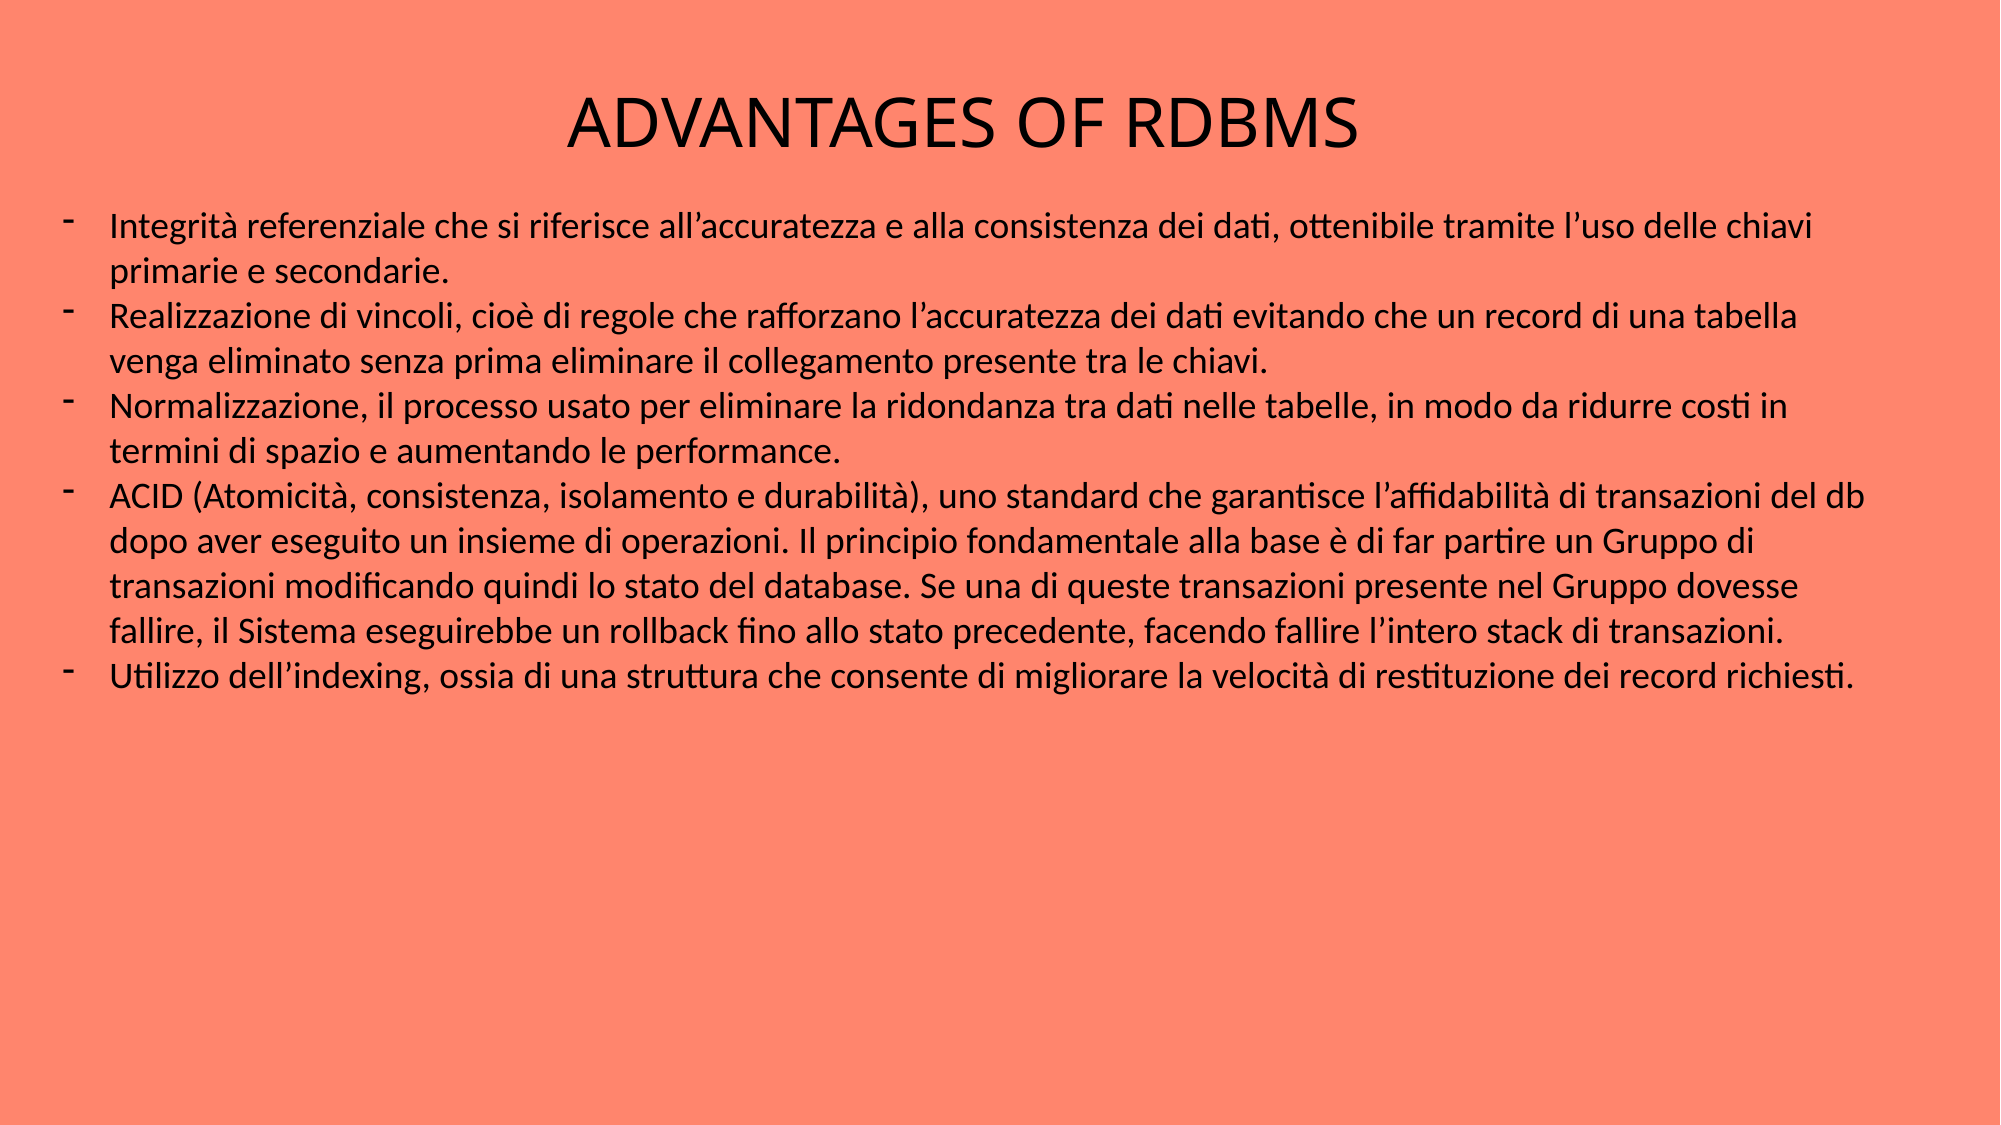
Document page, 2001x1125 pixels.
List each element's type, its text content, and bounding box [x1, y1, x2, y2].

title ADVANTAGES OF RDBMS [321, 78, 1608, 170]
text_box Integrità referenziale che si riferisce all’accuratezza e alla consistenza dei dati, ottenibile tramite l’uso delle chiavi primarie e secondarie. Realizzazione di vincoli, cioè di regole che rafforzano l’accuratezza dei dati evitando che un record di una tabella venga eliminato senza prima eliminare il collegamento presente tra le chiavi. Normalizzazione, il processo usato per eliminare la ridondanza tra dati nelle tabelle, in modo da ridurre costi in termini di spazio e aumentando le performance. ACID (Atomicità, consistenza, isolamento e durabilità), uno standard che garantisce l’affidabilità di transazioni del db dopo aver eseguito un insieme di operazioni. Il principio fondamentale alla base è di far partire un Gruppo di transazioni modificando quindi lo stato del database. Se una di queste transazioni presente nel Gruppo dovesse fallire, il Sistema eseguirebbe un rollback fino allo stato precedente, facendo fallire l’intero stack di transazioni. Utilizzo dell’indexing, ossia di una struttura che consente di migliorare la velocità di restituzione dei record richiesti. [47, 193, 1892, 749]
